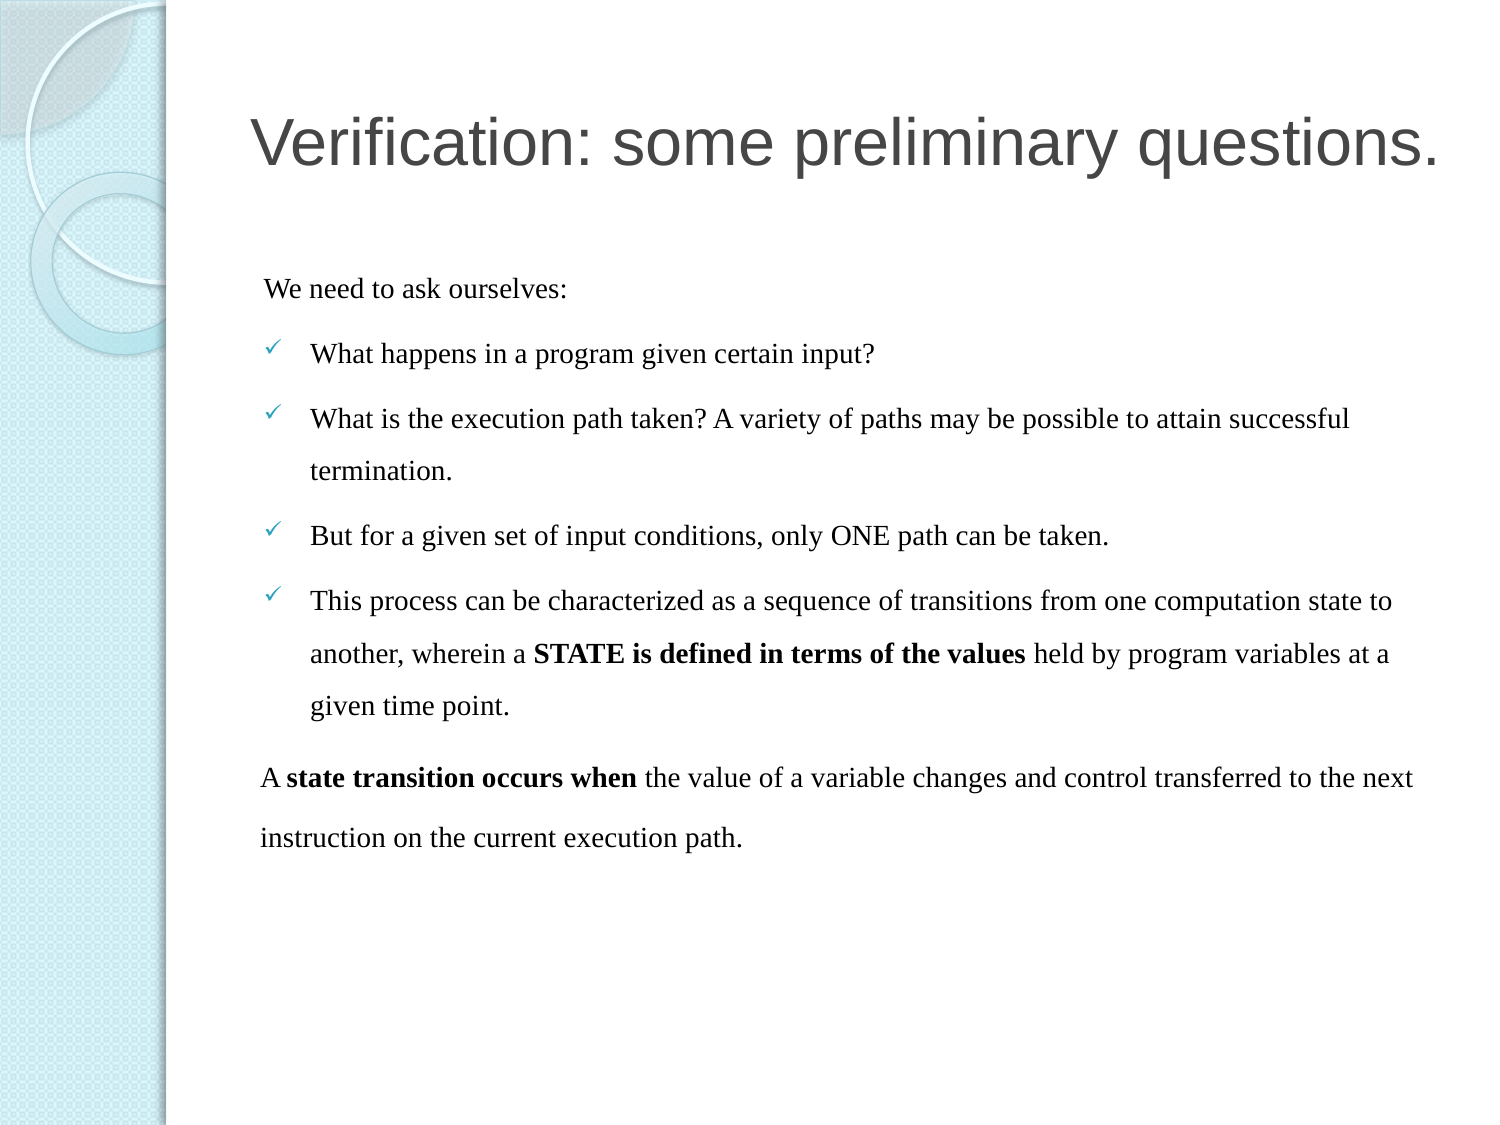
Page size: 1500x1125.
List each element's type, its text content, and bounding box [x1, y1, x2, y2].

title Verification: some preliminary questions. [235, 45, 1466, 233]
list We need to ask ourselves: What happens in a program given certain input? What is the execution path taken? A variety of paths may be possible to attain successful termination. But for a given set of input conditions, only ONE path can be taken. This process can be characterized as a sequence of transitions from one computation state to another, wherein a STATE is defined in terms of the values held by program variables at a given time point. A state transition occurs when the value of a variable changes and control transferred to the next instruction on the current execution path. [235, 237, 1466, 1125]
